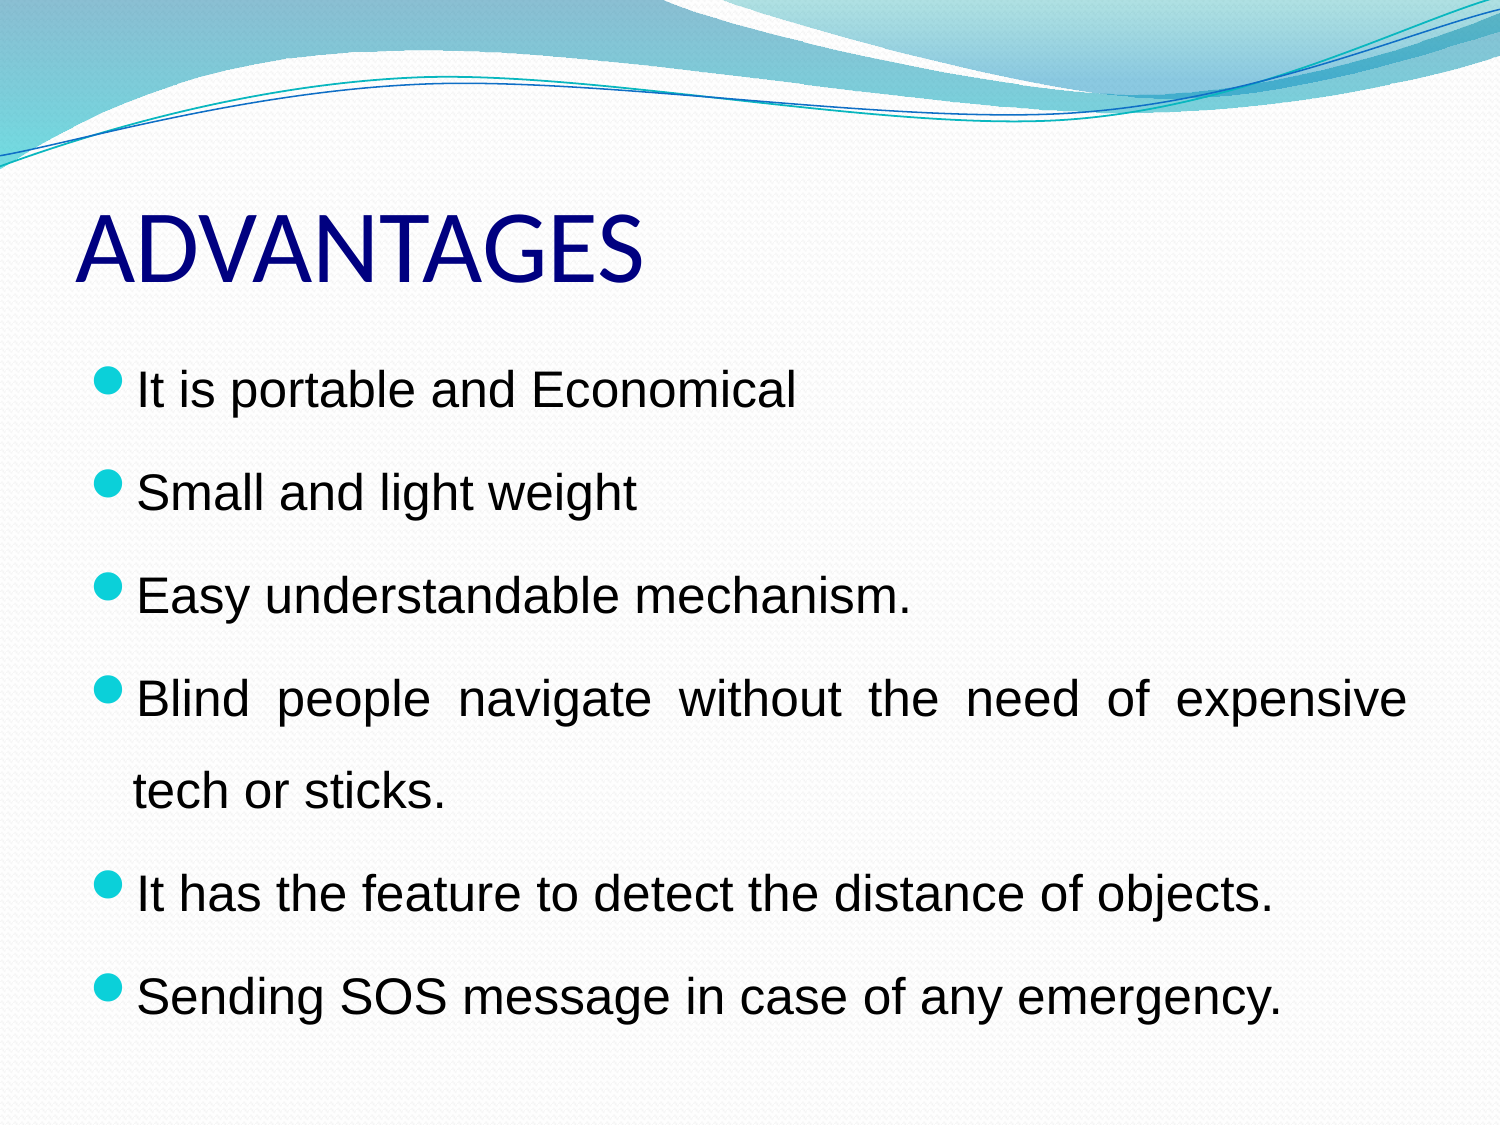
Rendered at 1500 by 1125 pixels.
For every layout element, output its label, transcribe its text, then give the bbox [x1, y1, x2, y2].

title ADVANTAGES [75, 115, 1425, 303]
list It is portable and Economical Small and light weight Easy understandable mechanism. Blind people navigate without the need of expensive tech or sticks. It has the feature to detect the distance of objects. Sending SOS message in case of any emergency. [75, 317, 1425, 1038]
